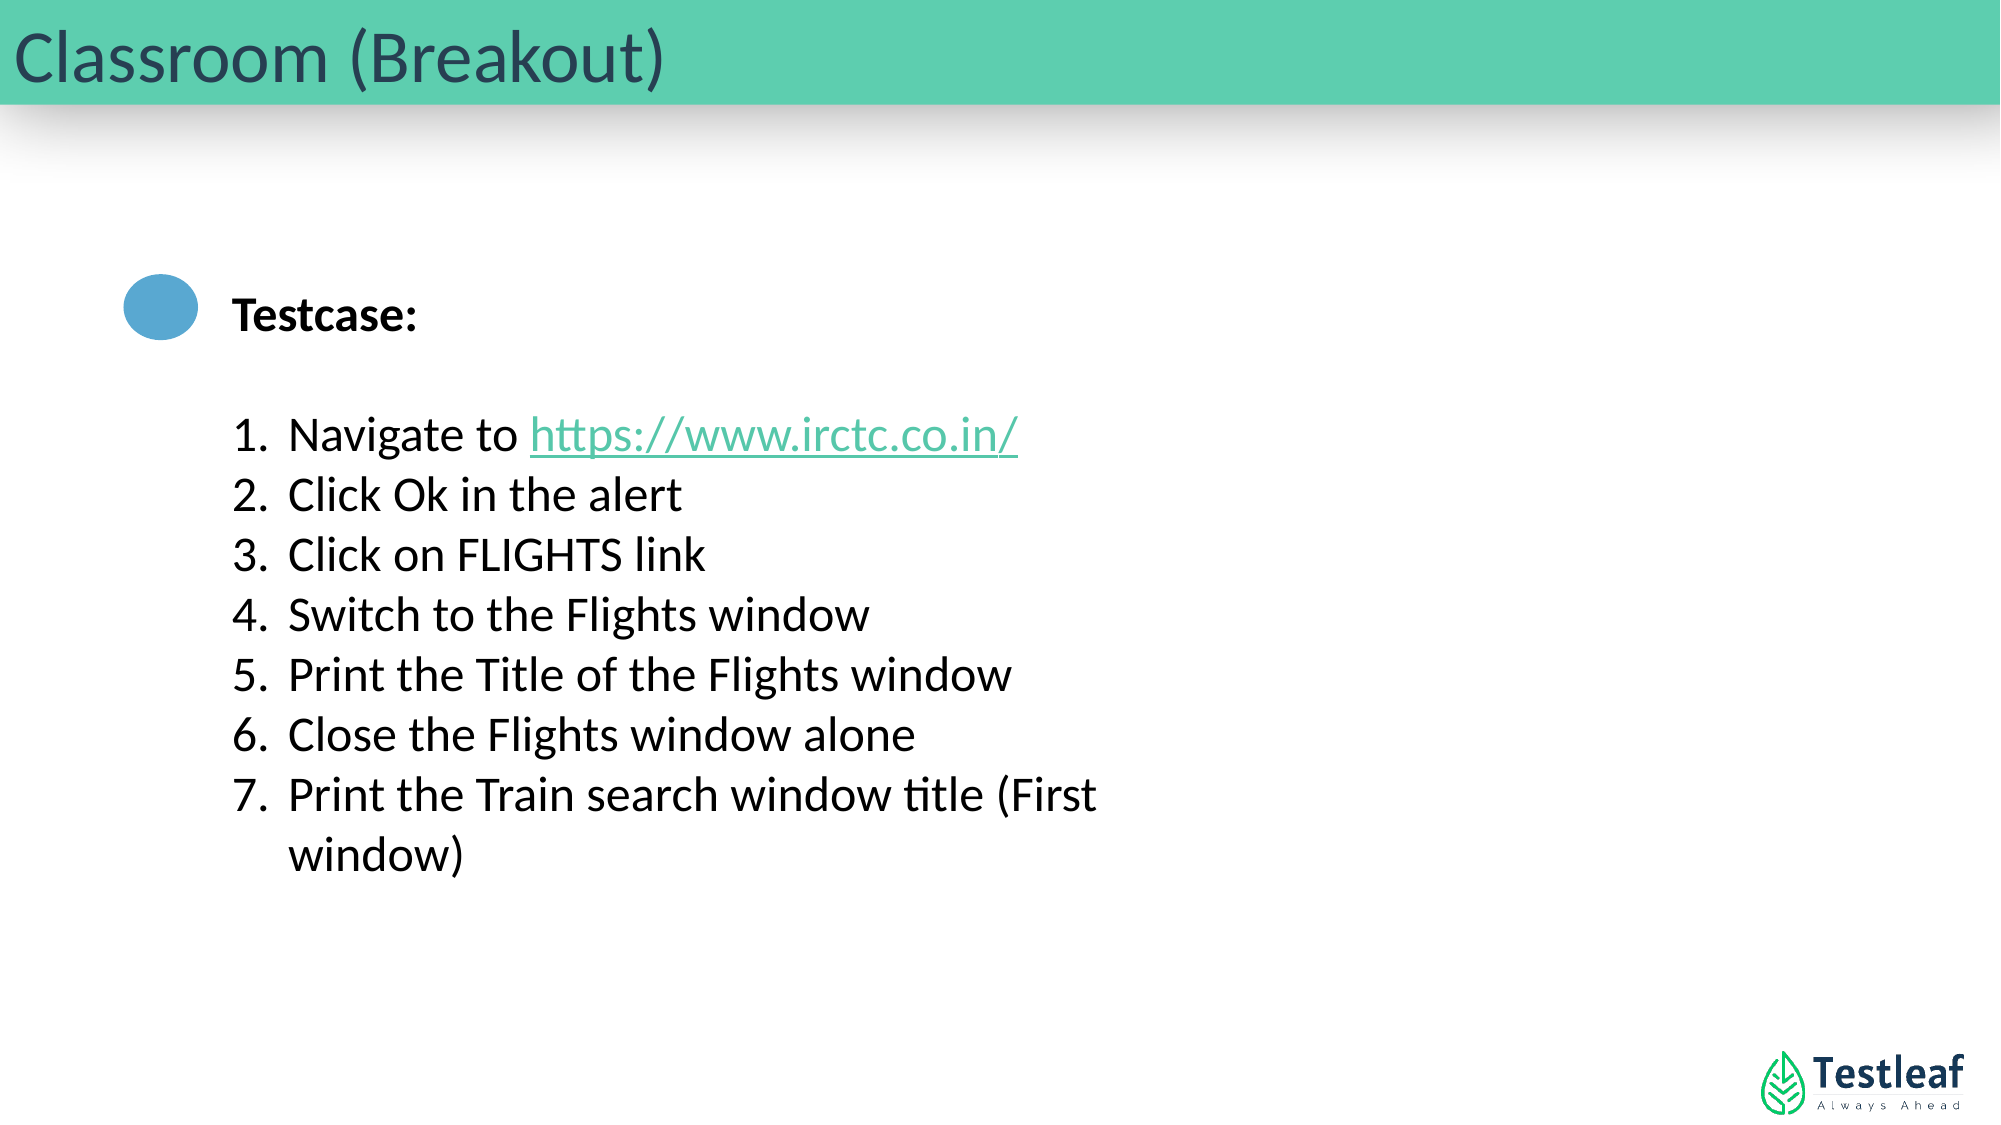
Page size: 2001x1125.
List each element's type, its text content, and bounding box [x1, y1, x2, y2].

text_box Testcase: Navigate to https://www.irctc.co.in/ Click Ok in the alert Click on FLIGHTS link Switch to the Flights window Print the Title of the Flights window Close the Flights window alone Print the Train search window title (First window) [217, 274, 1218, 889]
picture [1761, 1051, 1964, 1115]
text_box Classroom (Breakout) [0, 0, 2000, 105]
text_box [122, 273, 200, 342]
